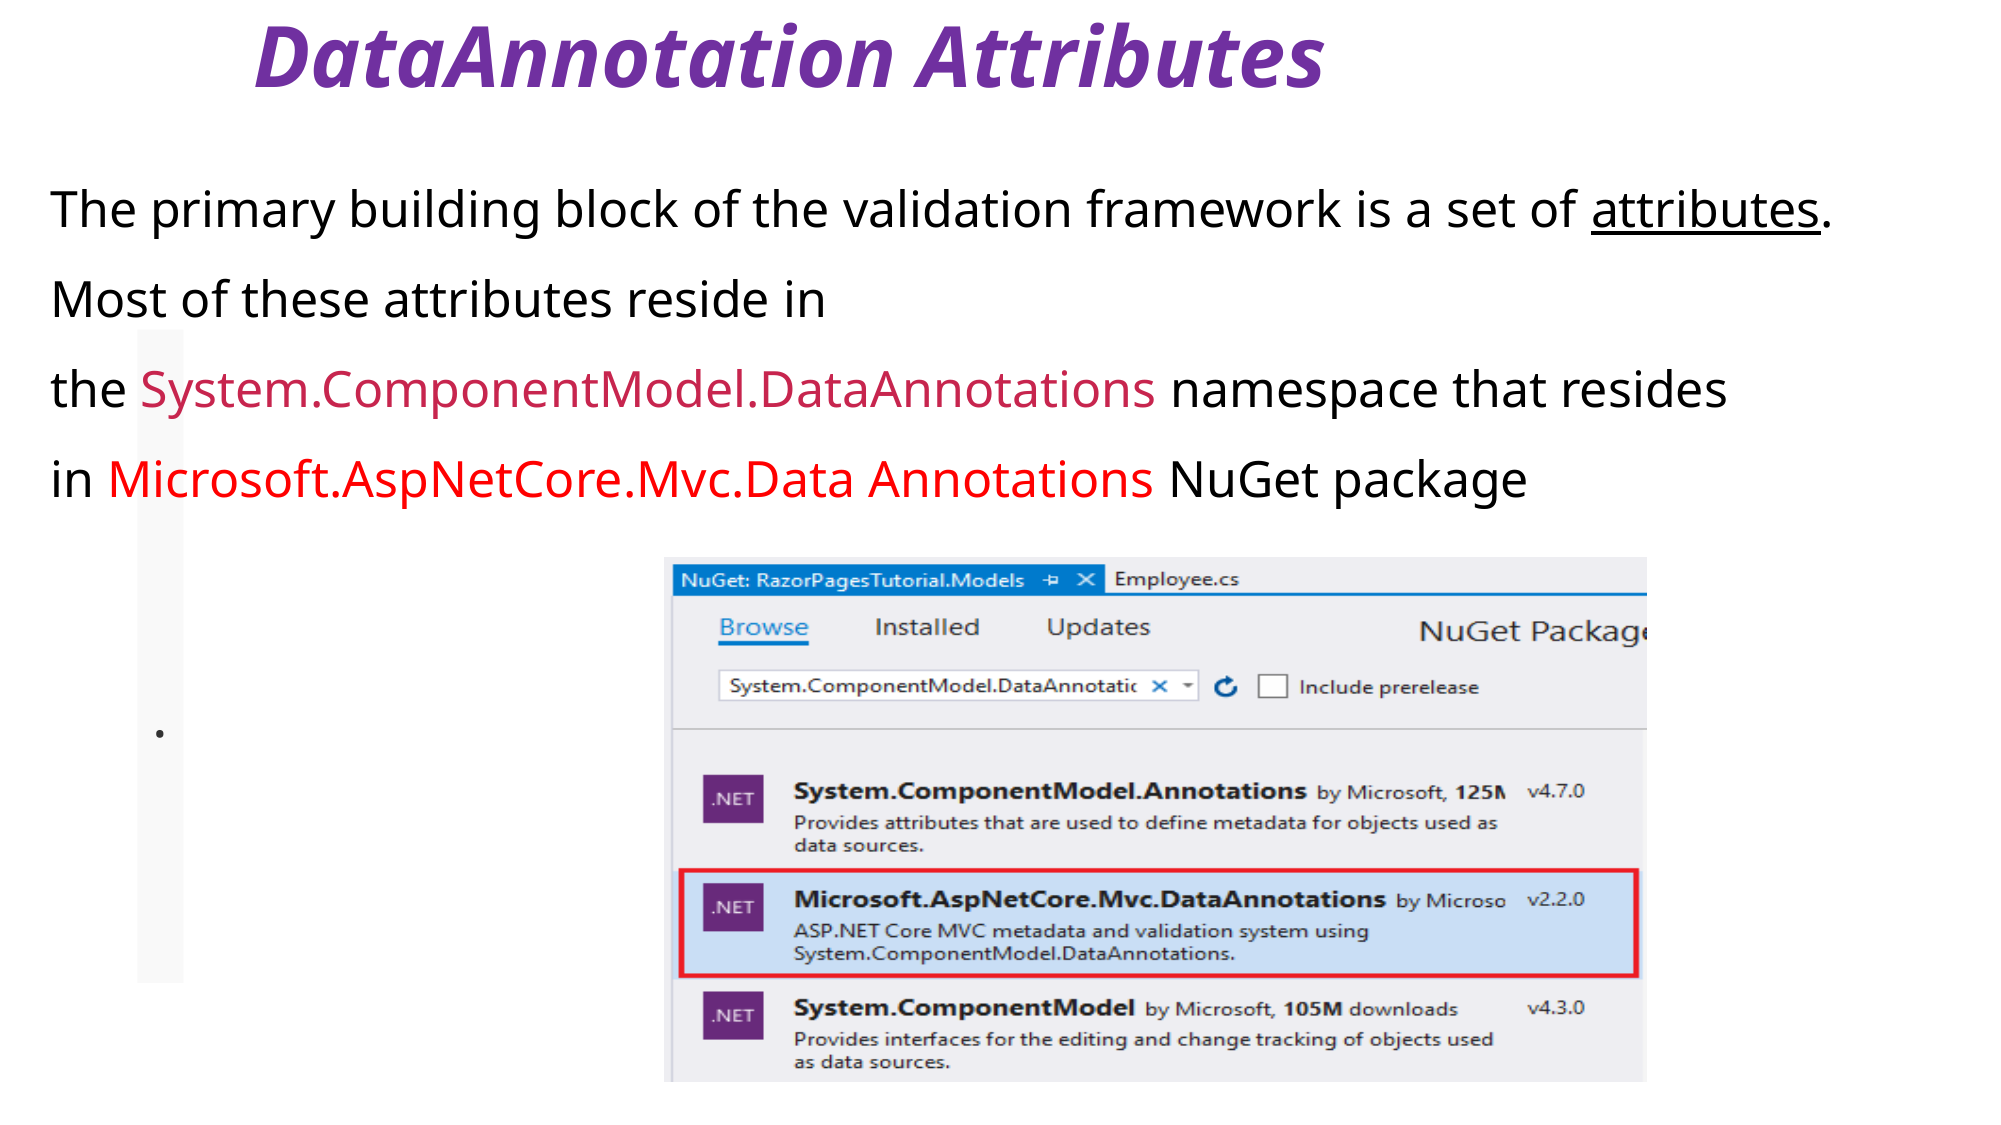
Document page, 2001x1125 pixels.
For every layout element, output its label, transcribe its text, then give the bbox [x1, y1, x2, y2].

list . [137, 515, 184, 983]
title DataAnnotation Attributes [238, 6, 1964, 114]
picture [664, 557, 1647, 1082]
text_box The primary building block of the validation framework is a set of attributes. Most of these attributes reside in the System.ComponentModel.DataAnnotations namespace that resides in Microsoft.AspNetCore.Mvc.Data Annotations NuGet package [35, 139, 1921, 515]
